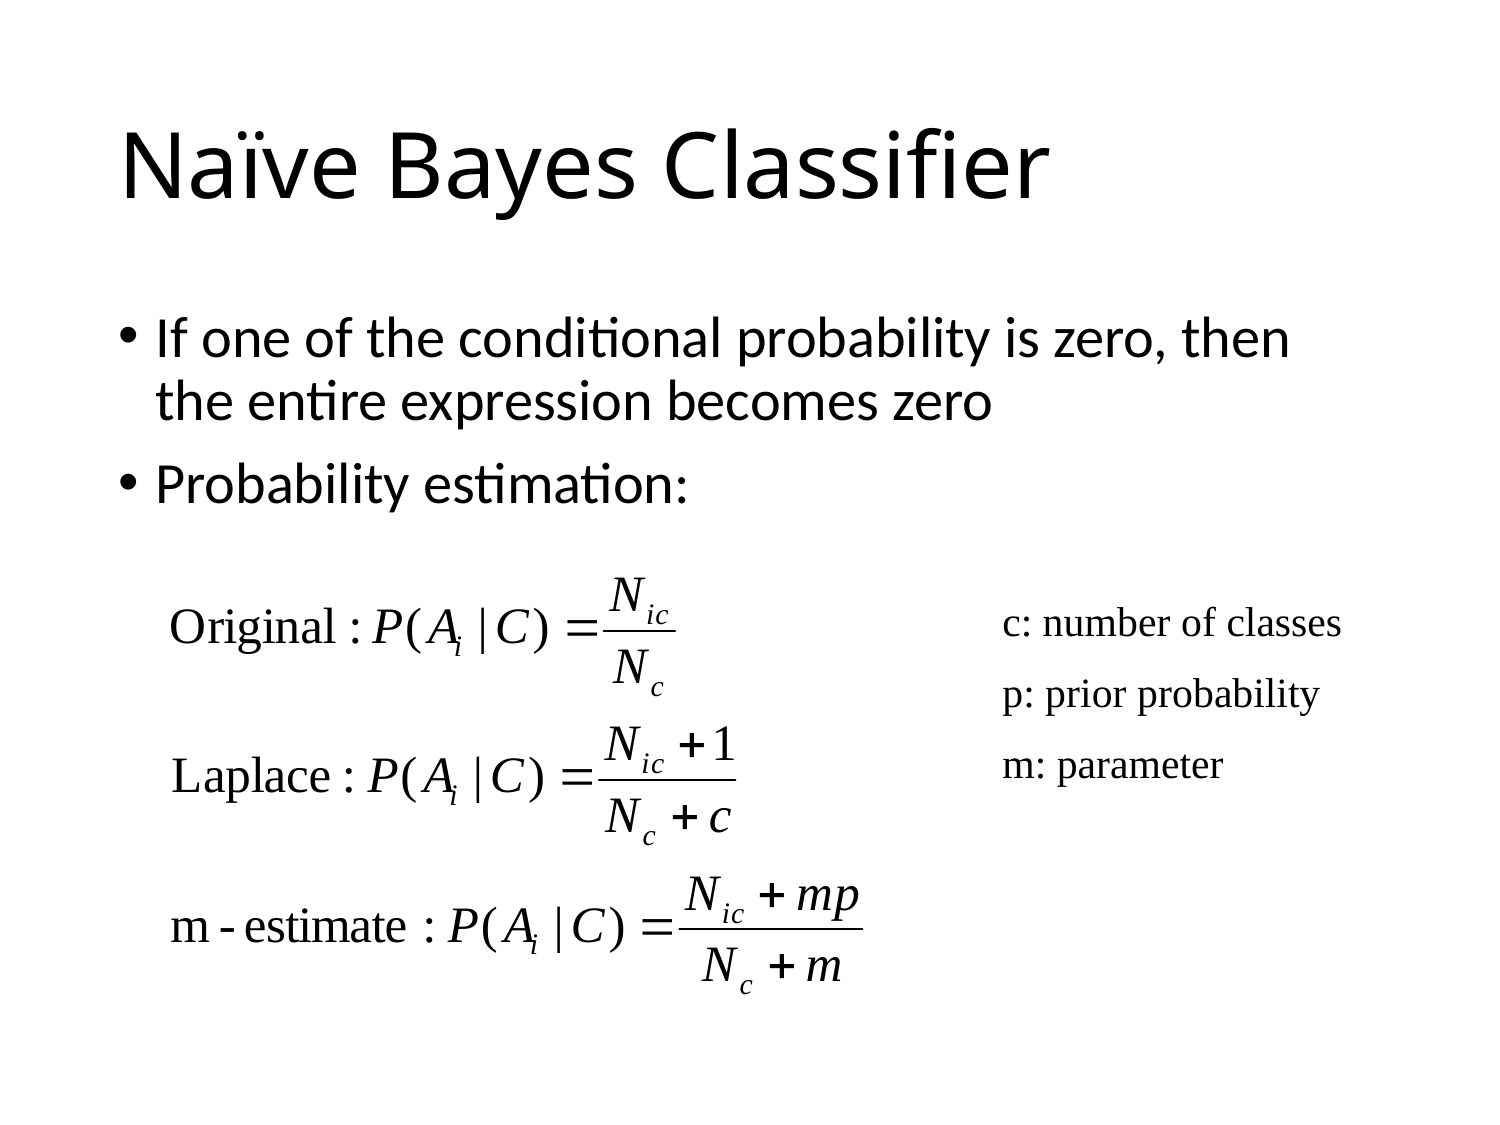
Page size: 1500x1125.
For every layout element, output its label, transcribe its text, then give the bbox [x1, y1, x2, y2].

title Naïve Bayes Classifier [103, 59, 1397, 278]
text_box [162, 562, 875, 1006]
list If one of the conditional probability is zero, then the entire expression becomes zero Probability estimation: [103, 299, 1397, 1014]
text_box c: number of classes p: prior probability m: parameter [987, 587, 1438, 794]
